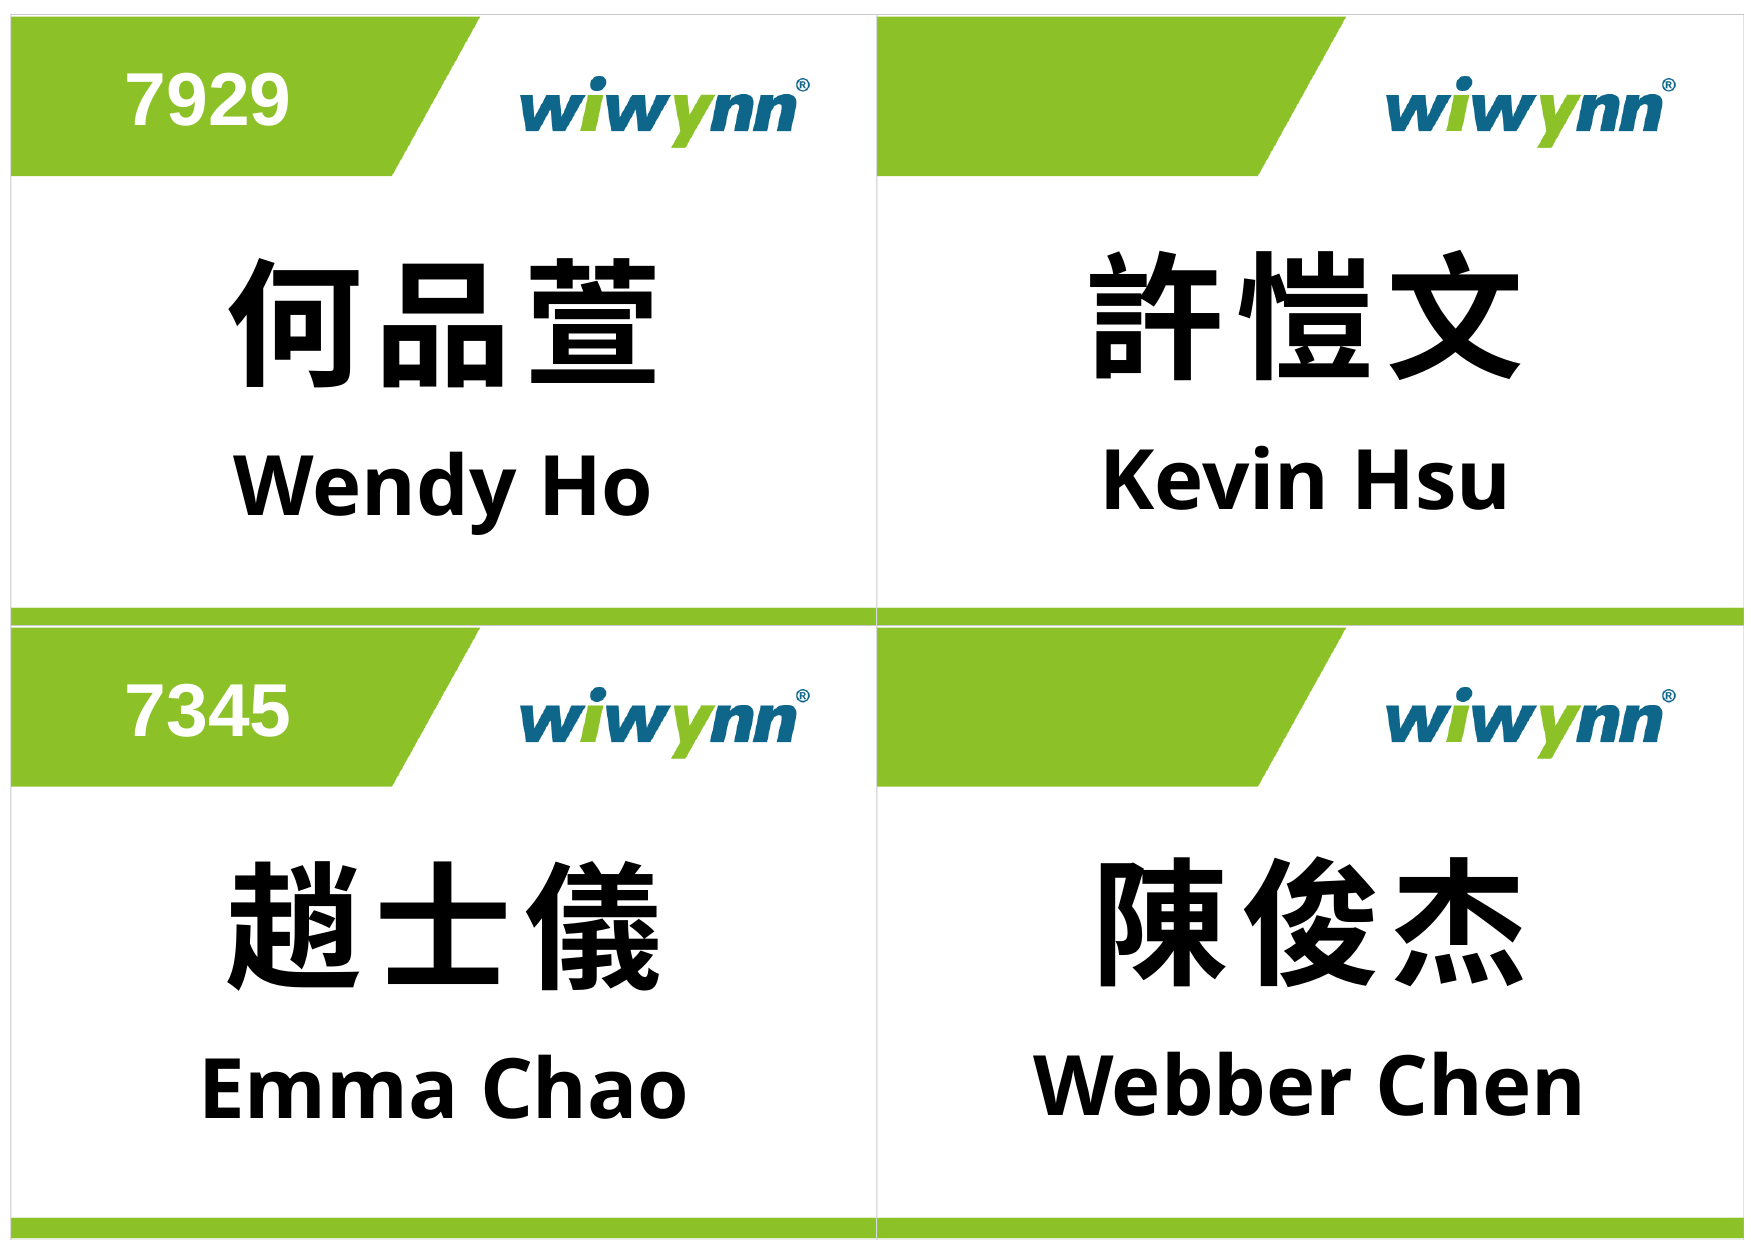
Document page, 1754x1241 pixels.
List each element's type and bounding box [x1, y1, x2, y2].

text_box [10, 14, 1744, 1241]
